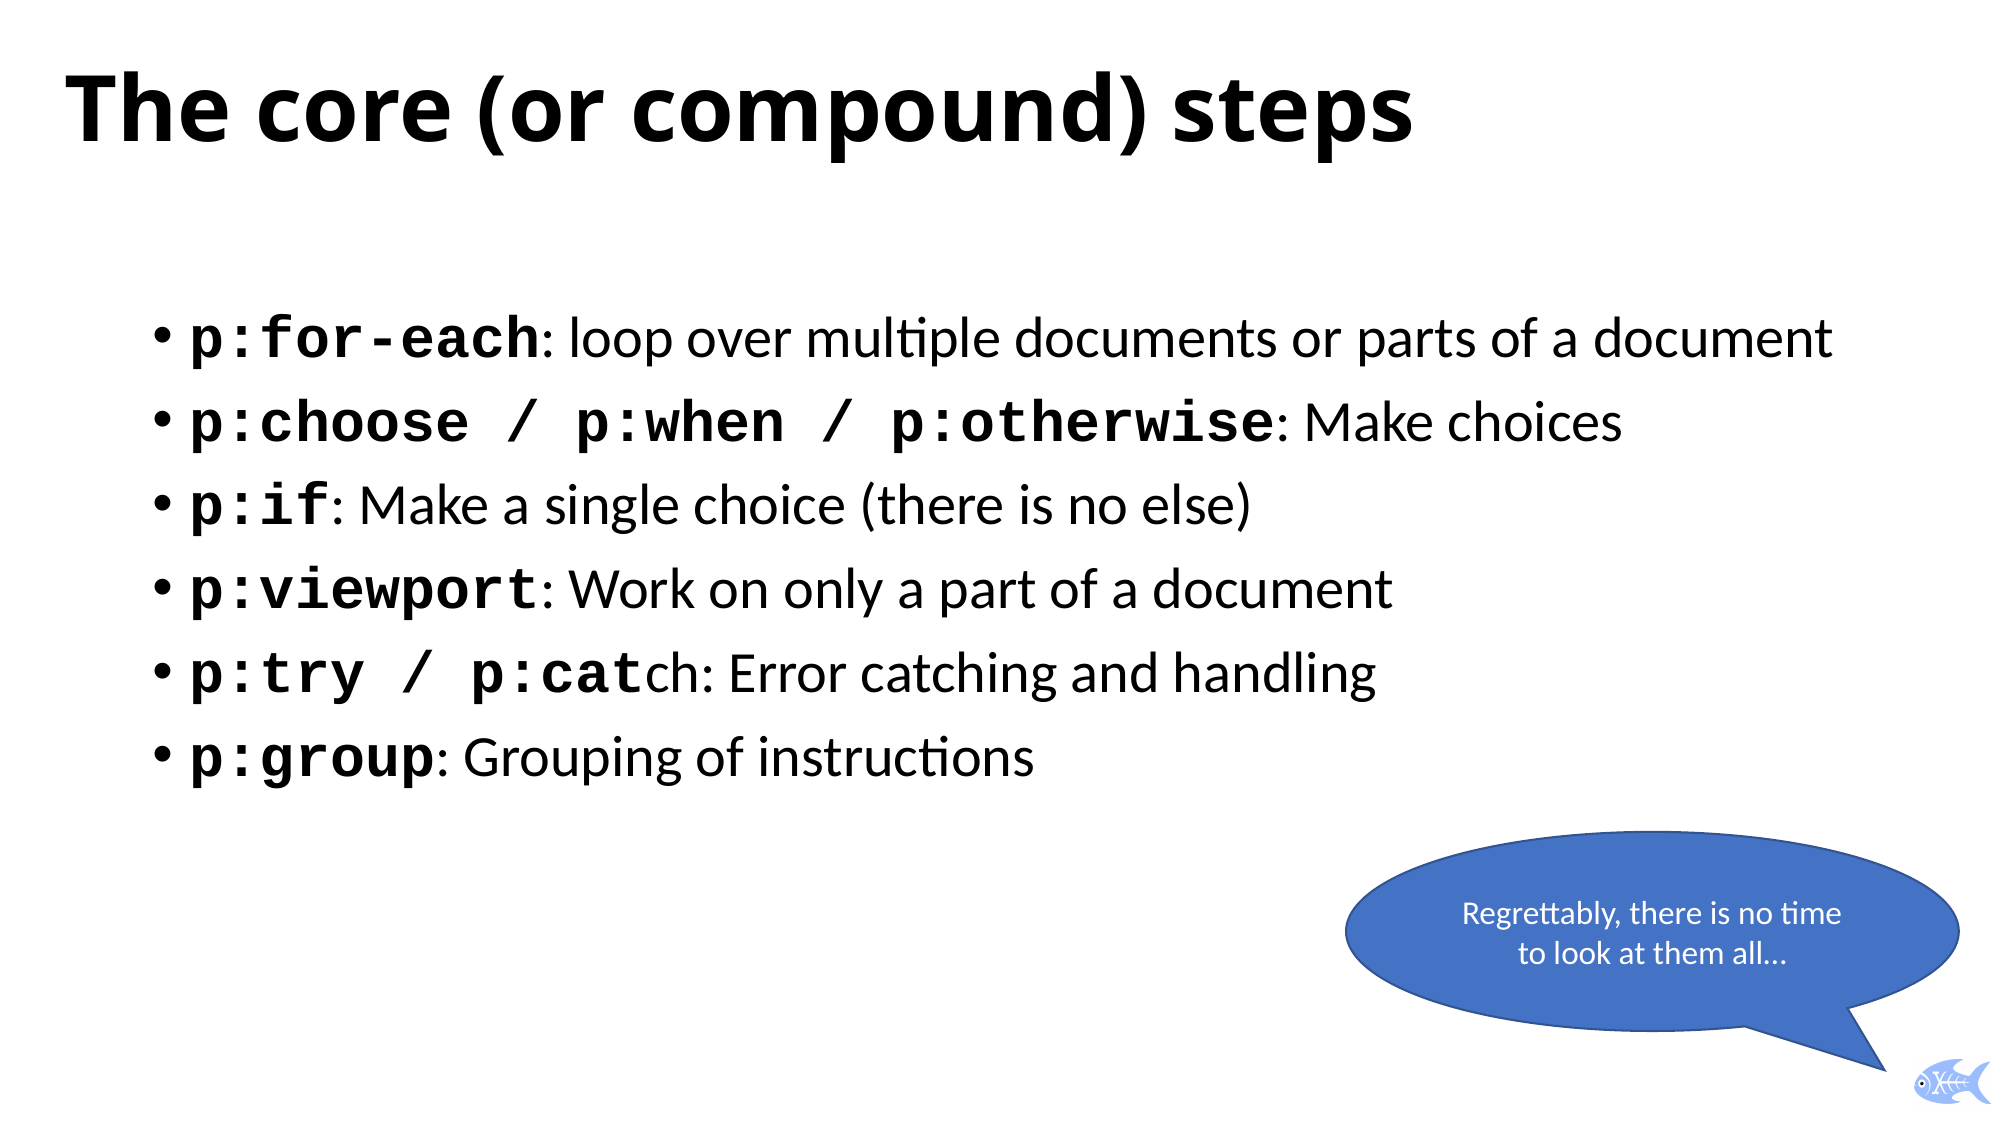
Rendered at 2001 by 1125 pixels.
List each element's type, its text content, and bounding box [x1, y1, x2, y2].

text_box Regrettably, there is no time to look at them all… [1345, 830, 1960, 1072]
list p:for-each: loop over multiple documents or parts of a document p:choose / p:when / p:otherwise: Make choices p:if: Make a single choice (there is no else) p:viewport: Work on only a part of a document p:try / p:catch: Error catching and handling p:group: Grouping of instructions [137, 299, 1863, 1014]
picture [1913, 1055, 1992, 1111]
title The core (or compound) steps [49, 29, 1775, 194]
